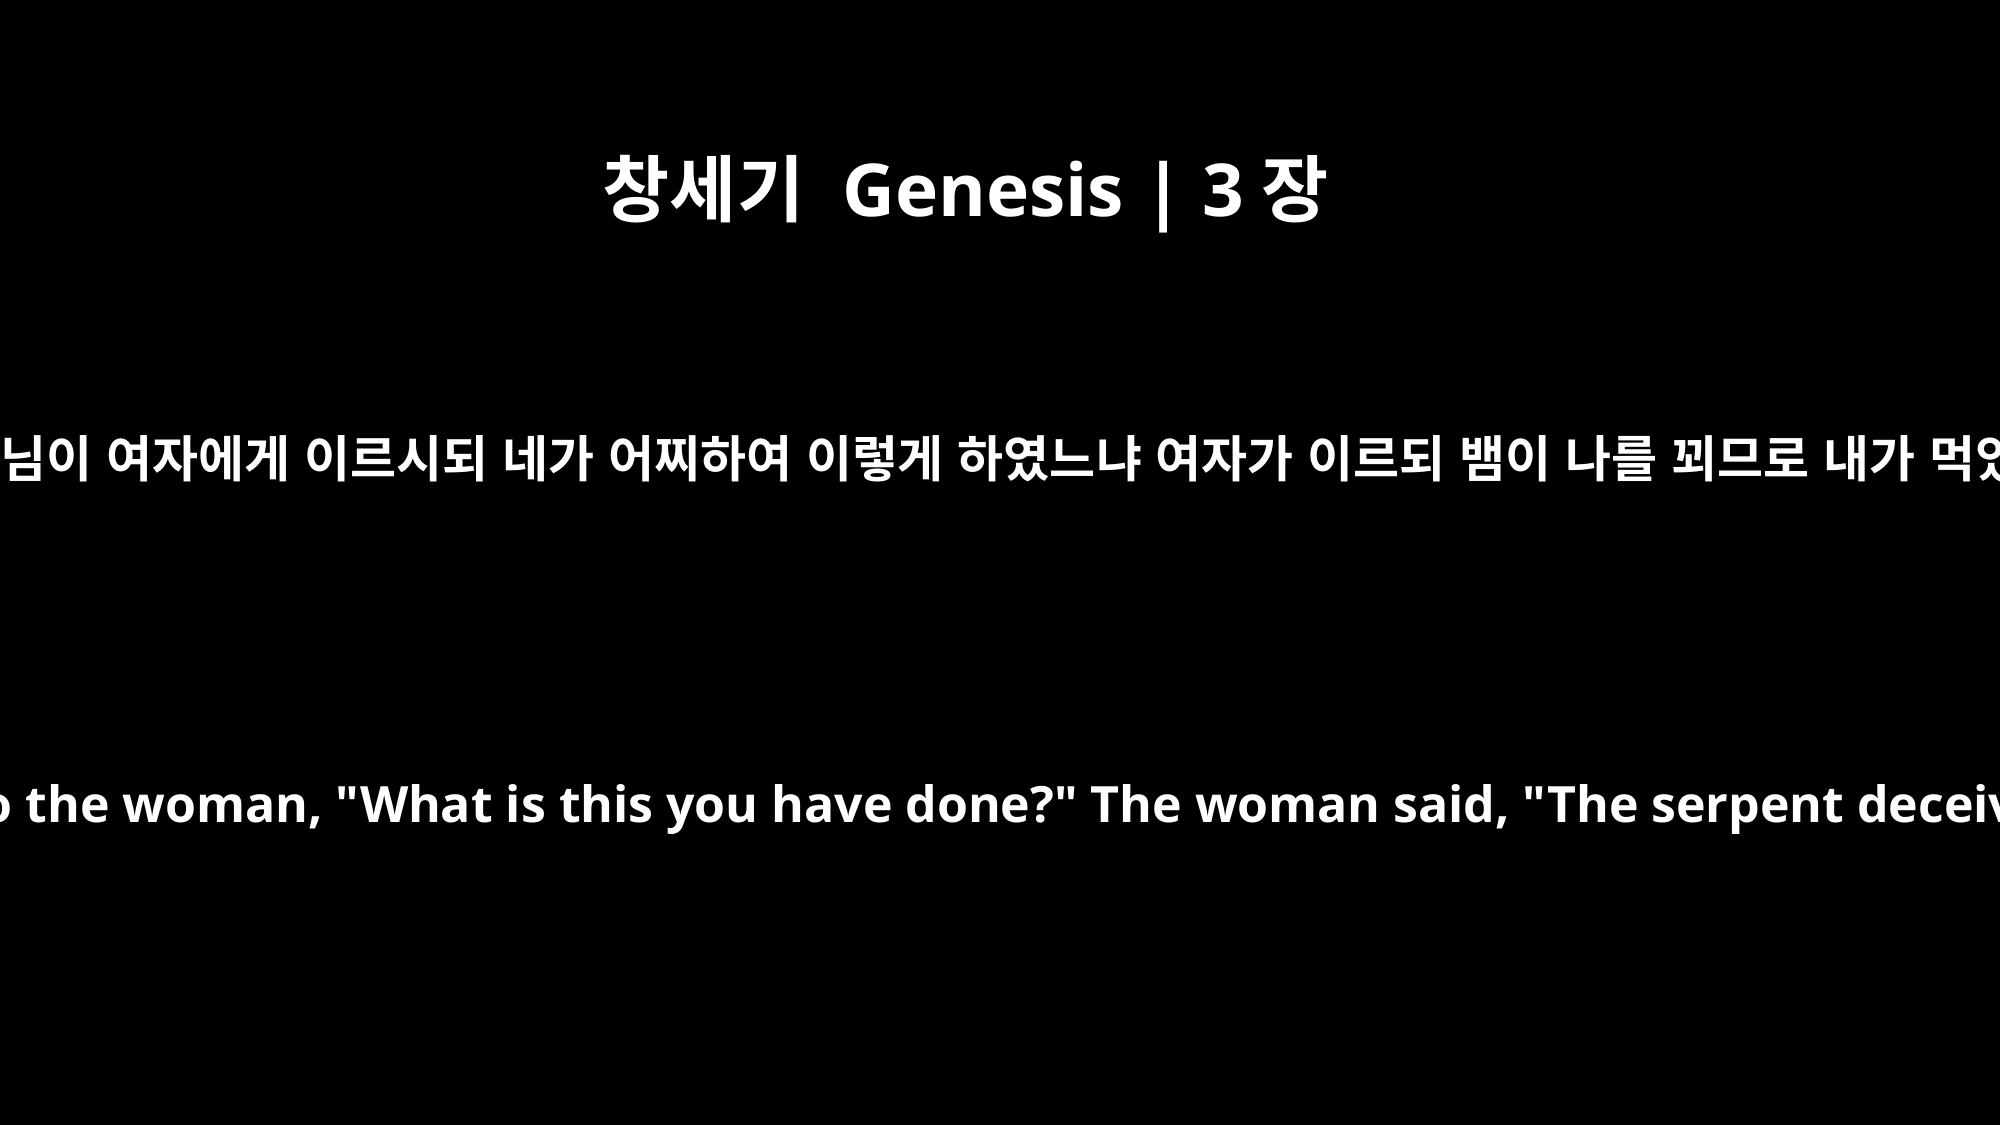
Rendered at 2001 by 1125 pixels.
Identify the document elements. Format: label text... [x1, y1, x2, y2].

text_box Then the LORD God said to the woman, "What is this you have done?" The woman said, "The serpent deceived me, and I ate." [0, 764, 2000, 840]
text_box 13 여호와 하나님이 여자에게 이르시되 네가 어찌하여 이렇게 하였느냐 여자가 이르되 뱀이 나를 꾀므로 내가 먹었나이다 [0, 359, 2000, 495]
text_box 창세기 Genesis | 3장 [587, 136, 1345, 239]
